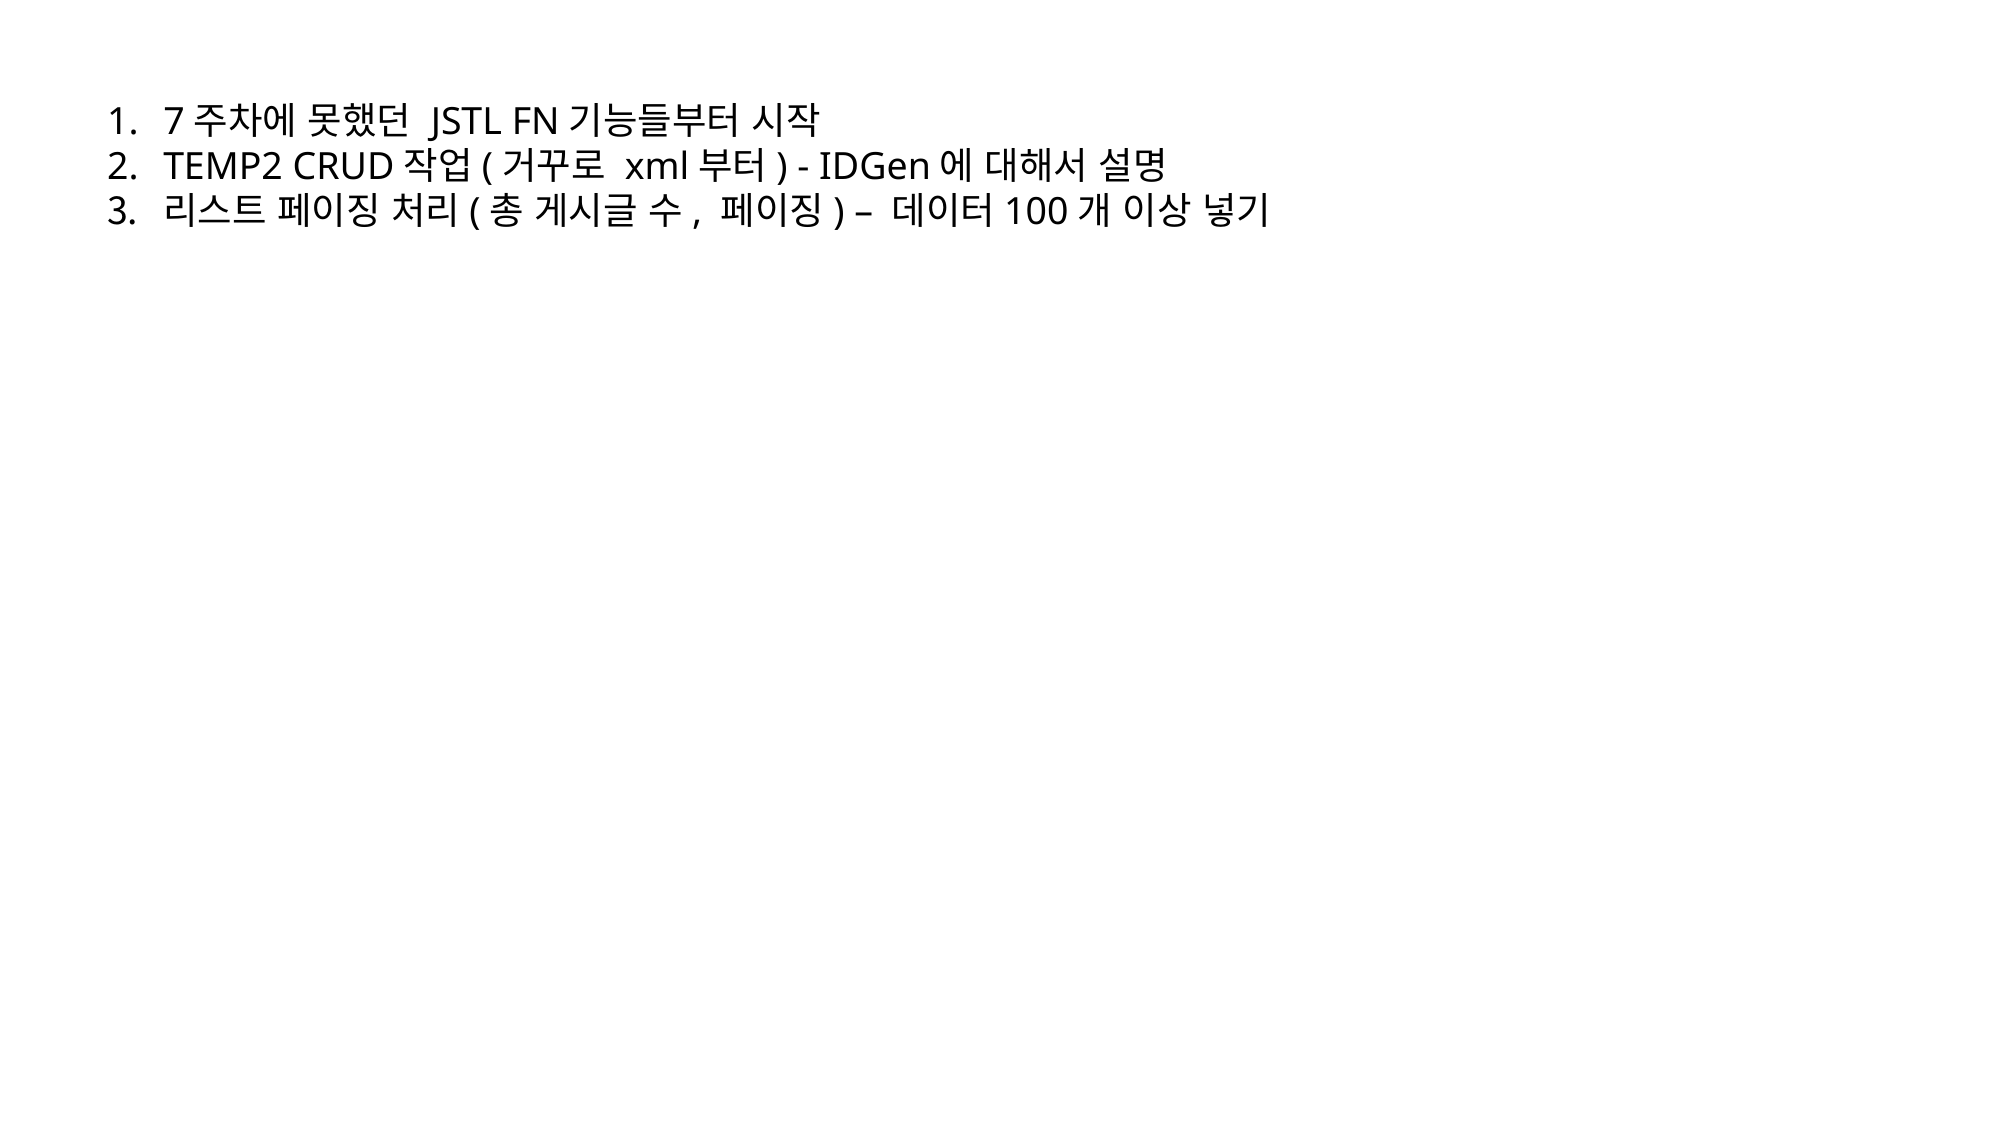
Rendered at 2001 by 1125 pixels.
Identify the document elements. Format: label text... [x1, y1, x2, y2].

text_box 7주차에 못했던 JSTL FN기능들부터 시작 TEMP2 CRUD작업(거꾸로 xml부터) - IDGen에 대해서 설명 리스트 페이징 처리(총 게시글 수, 페이징) – 데이터100개 이상 넣기 [92, 89, 1287, 285]
